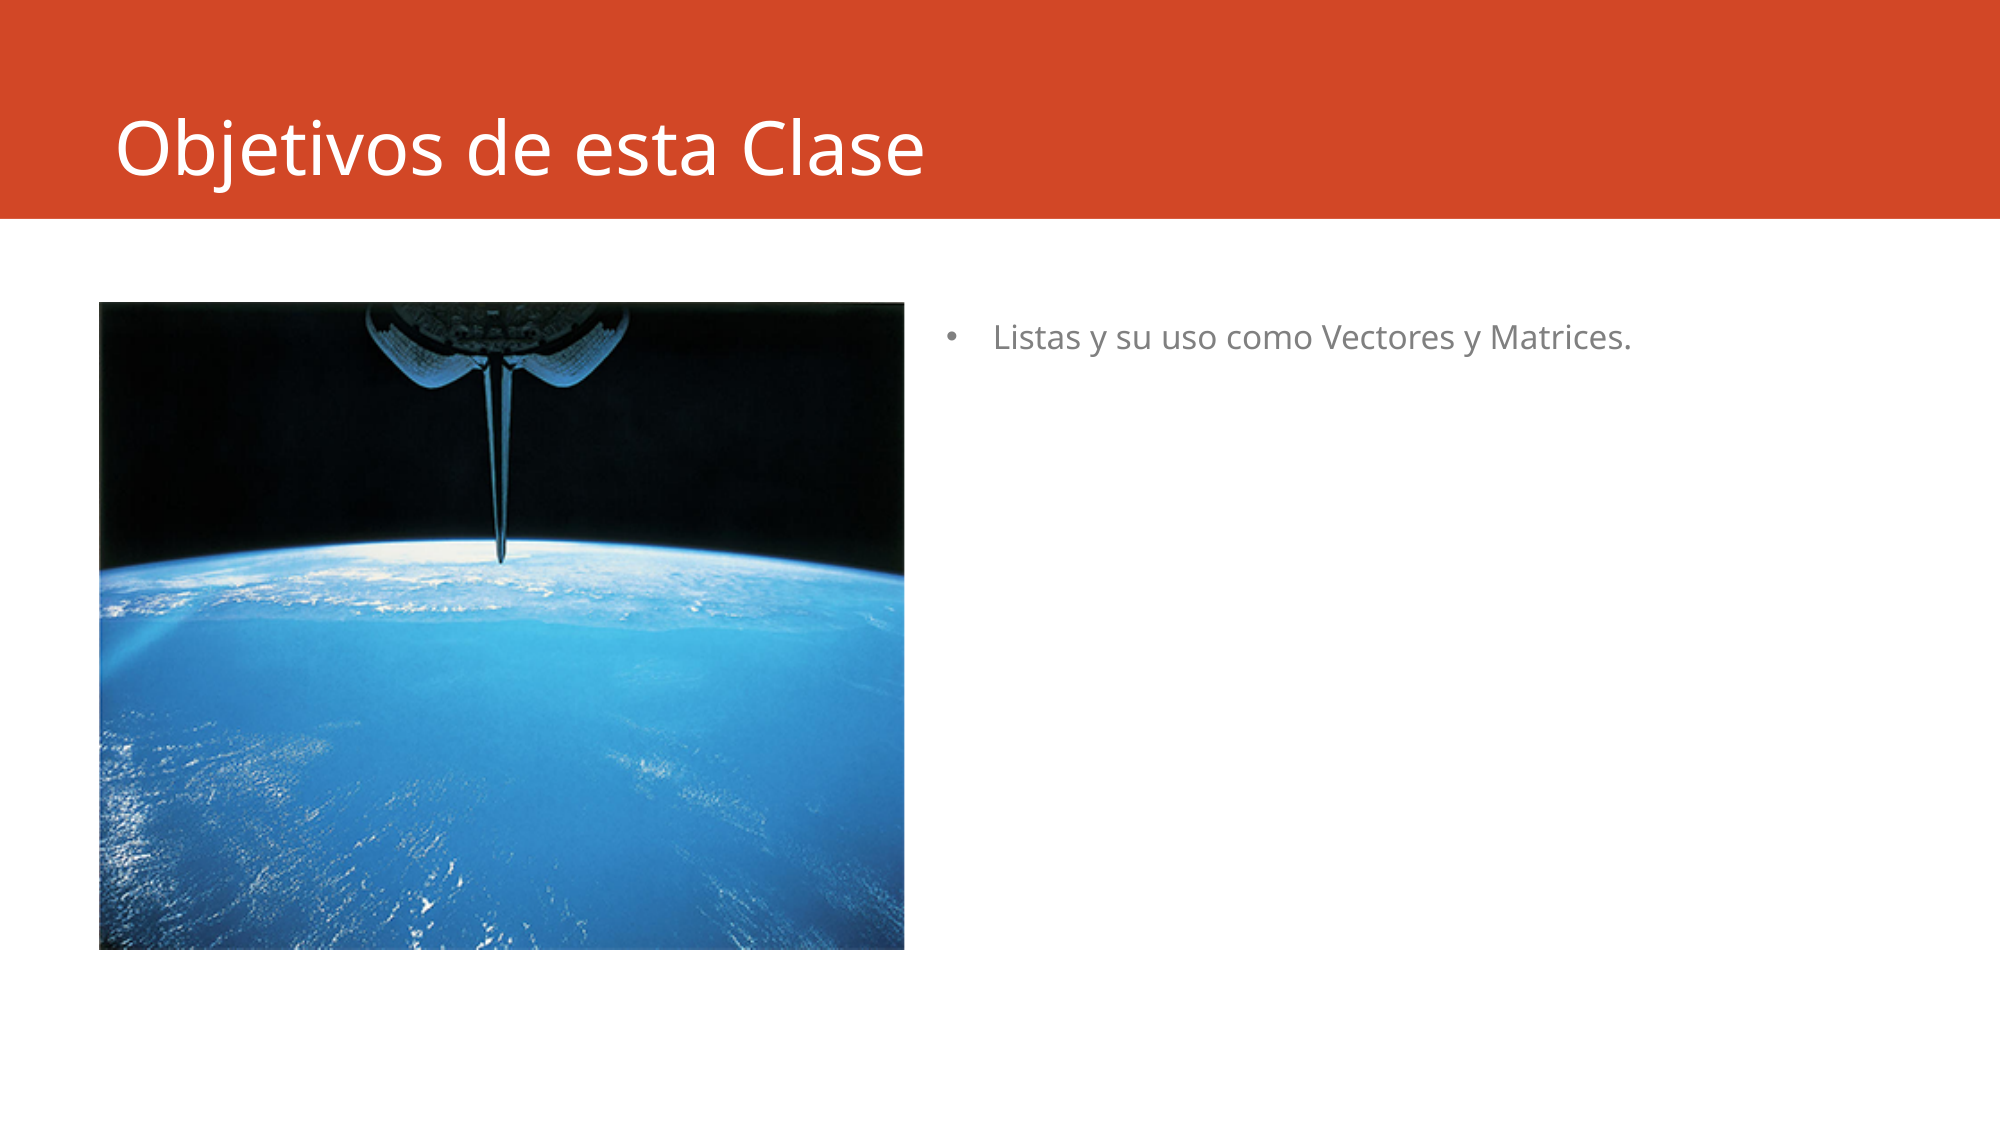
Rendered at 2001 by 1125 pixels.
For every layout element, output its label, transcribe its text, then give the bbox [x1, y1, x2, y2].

title Objetivos de esta Clase [99, 0, 1863, 199]
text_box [99, 302, 905, 950]
list Listas y su uso como Vectores y Matrices. [931, 288, 1863, 1003]
